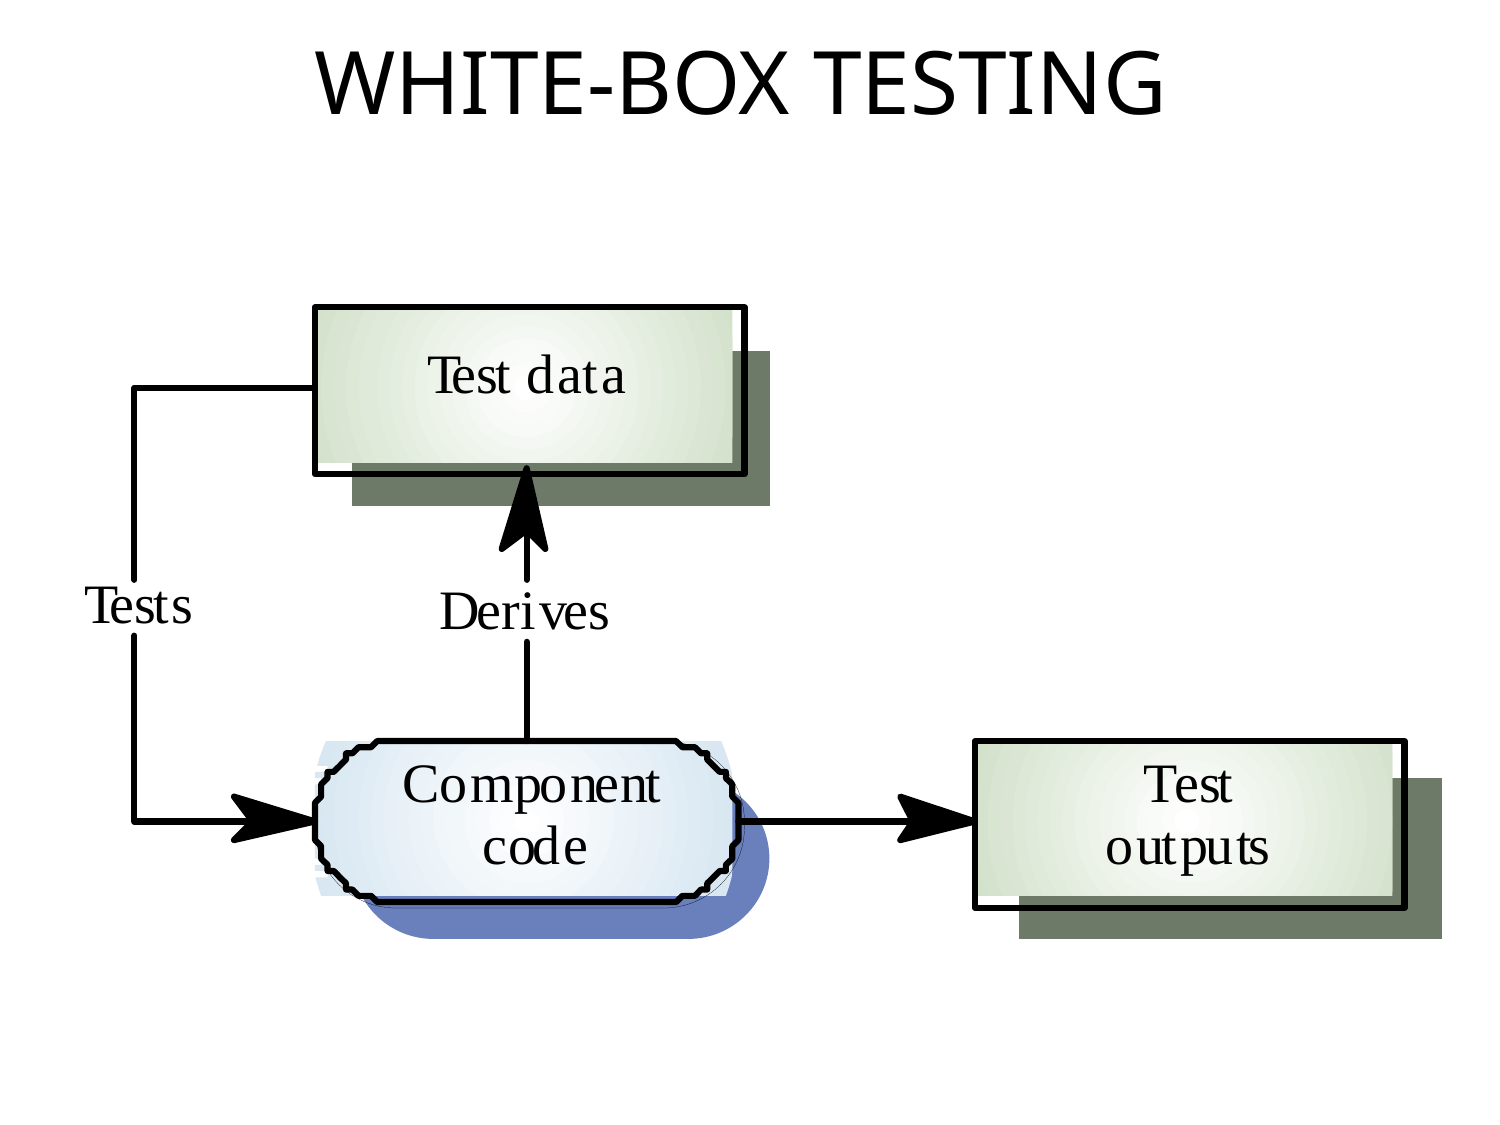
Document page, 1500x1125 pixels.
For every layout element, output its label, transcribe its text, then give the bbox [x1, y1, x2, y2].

picture [65, 301, 1442, 952]
title White-box testing [65, 0, 1416, 174]
